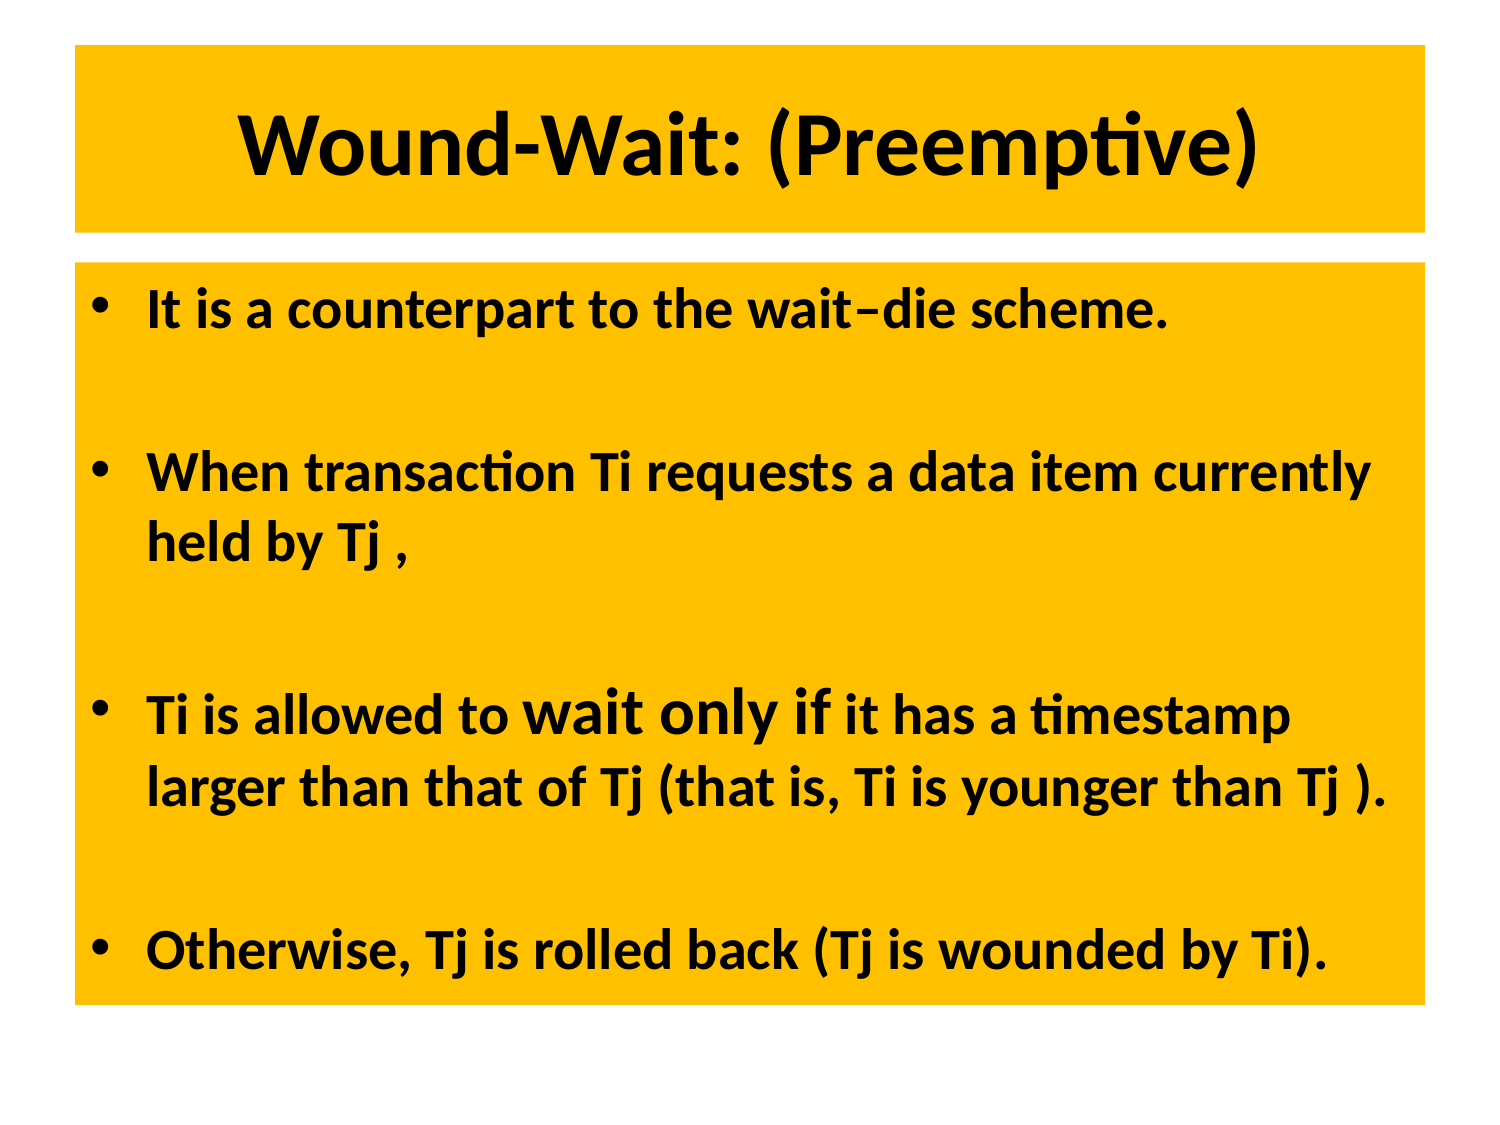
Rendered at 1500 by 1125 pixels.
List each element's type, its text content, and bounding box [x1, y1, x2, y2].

title Wound-Wait: (Preemptive) [75, 45, 1425, 233]
list It is a counterpart to the wait–die scheme. When transaction Ti requests a data item currently held by Tj , Ti is allowed to wait only if it has a timestamp larger than that of Tj (that is, Ti is younger than Tj ). Otherwise, Tj is rolled back (Tj is wounded by Ti). [75, 262, 1425, 1005]
